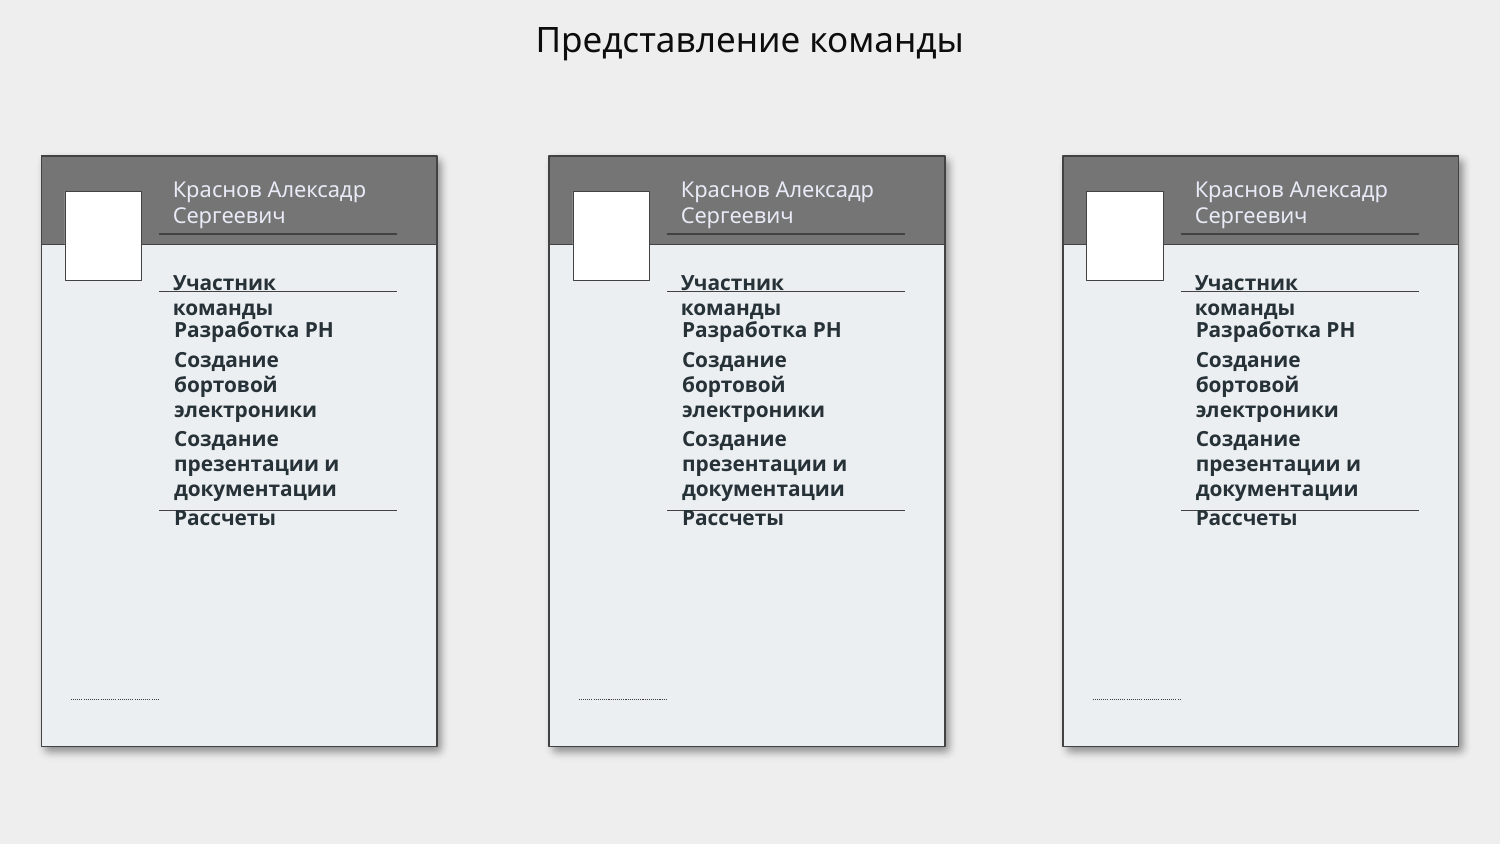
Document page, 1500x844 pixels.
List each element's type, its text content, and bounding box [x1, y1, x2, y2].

text_box [1198, 179, 1437, 204]
text_box Участник команды [666, 262, 904, 287]
text_box [39, 154, 439, 247]
text_box [1085, 189, 1165, 282]
text_box Представление команды [423, 10, 1077, 68]
text_box [1061, 154, 1461, 247]
text_box [63, 189, 144, 282]
text_box Краснов Алексадр Сергеевич [1179, 167, 1418, 234]
text_box Разработка РН Создание бортовой электроники Создание презентации и документации Рассчеты [1181, 309, 1418, 505]
text_box Участник команды [158, 262, 396, 287]
text_box [1061, 247, 1461, 749]
text_box [177, 179, 415, 204]
text_box Краснов Алексадр Сергеевич [666, 167, 904, 233]
text_box [571, 189, 652, 282]
text_box Разработка РН Создание бортовой электроники Создание презентации и документации Рассчеты [159, 309, 396, 505]
text_box Участник команды [1179, 262, 1418, 287]
text_box Краснов Алексадр Сергеевич [158, 167, 396, 234]
text_box [685, 179, 923, 204]
text_box [39, 247, 439, 749]
text_box [547, 247, 947, 749]
text_box [547, 154, 947, 247]
text_box Разработка РН Создание бортовой электроники Создание презентации и документации Рассчеты [667, 309, 904, 505]
